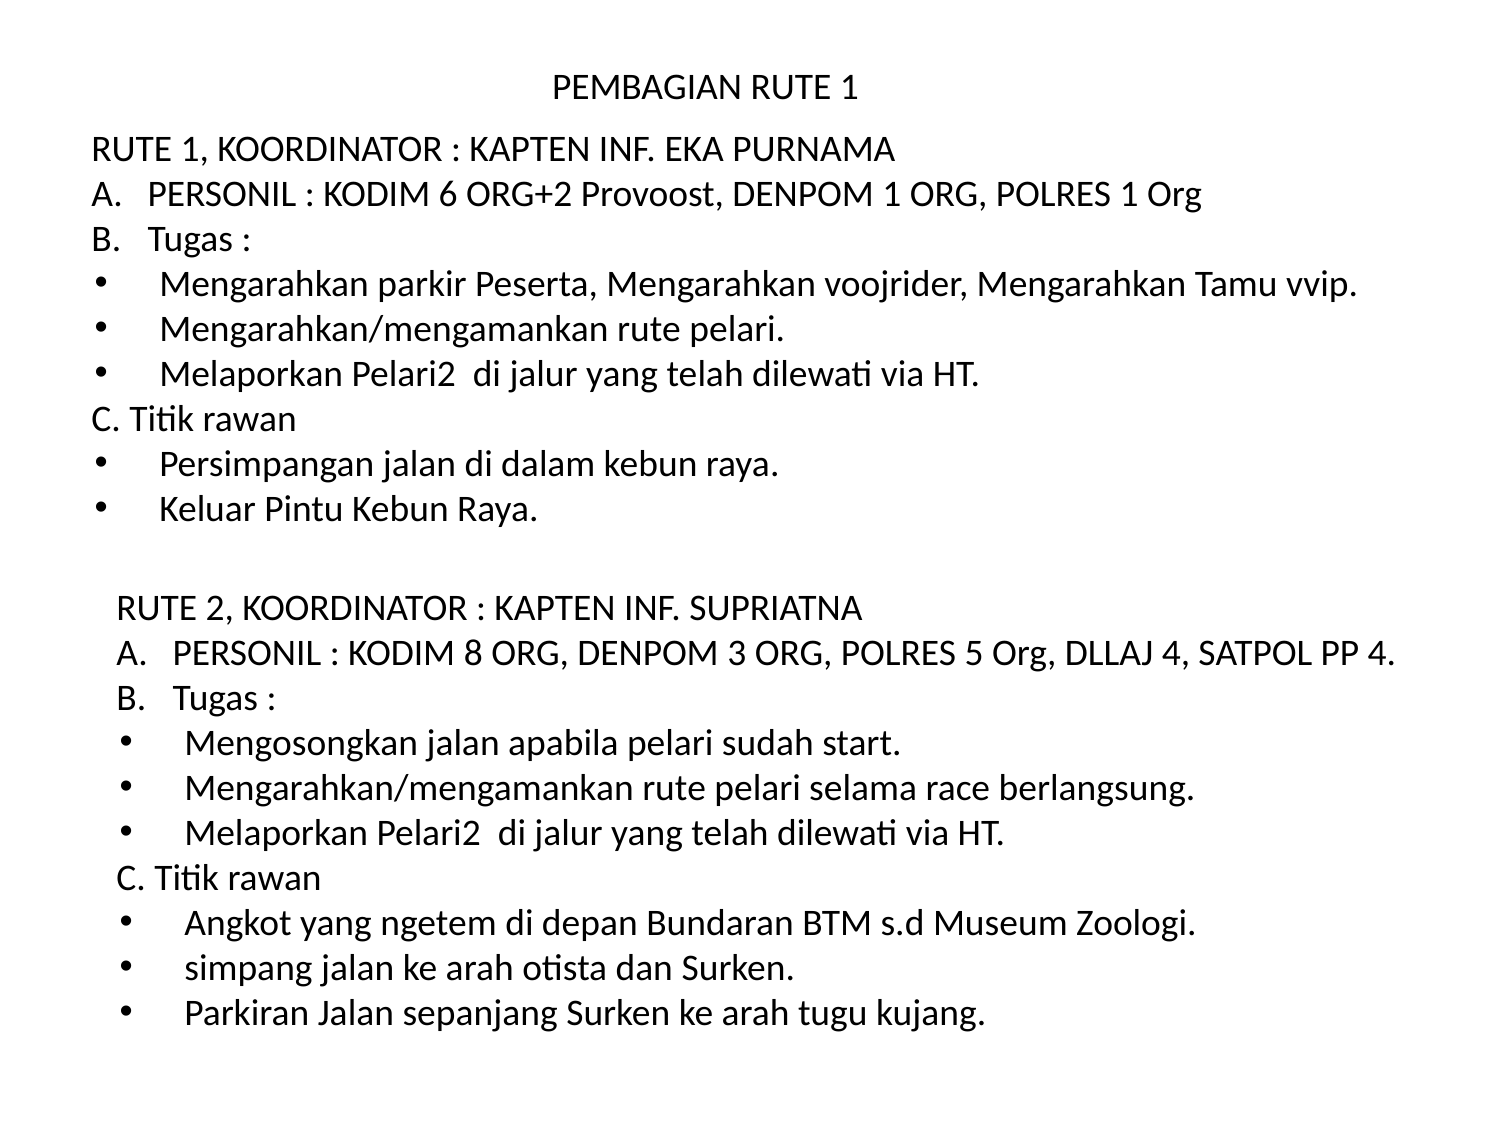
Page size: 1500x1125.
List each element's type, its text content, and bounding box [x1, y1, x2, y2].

text_box PEMBAGIAN RUTE 1 [537, 54, 928, 115]
text_box RUTE 1, KOORDINATOR : KAPTEN INF. EKA PURNAMA PERSONIL : KODIM 6 ORG+2 Provoost, DENPOM 1 ORG, POLRES 1 Org Tugas : Mengarahkan parkir Peserta, Mengarahkan voojrider, Mengarahkan Tamu vvip. Mengarahkan/mengamankan rute pelari. Melaporkan Pelari2 di jalur yang telah dilewati via HT. C. Titik rawan Persimpangan jalan di dalam kebun raya. Keluar Pintu Kebun Raya. [76, 117, 1471, 537]
text_box RUTE 2, KOORDINATOR : KAPTEN INF. SUPRIATNA PERSONIL : KODIM 8 ORG, DENPOM 3 ORG, POLRES 5 Org, DLLAJ 4, SATPOL PP 4. Tugas : Mengosongkan jalan apabila pelari sudah start. Mengarahkan/mengamankan rute pelari selama race berlangsung. Melaporkan Pelari2 di jalur yang telah dilewati via HT. C. Titik rawan Angkot yang ngetem di depan Bundaran BTM s.d Museum Zoologi. simpang jalan ke arah otista dan Surken. Parkiran Jalan sepanjang Surken ke arah tugu kujang. [101, 575, 1496, 1041]
